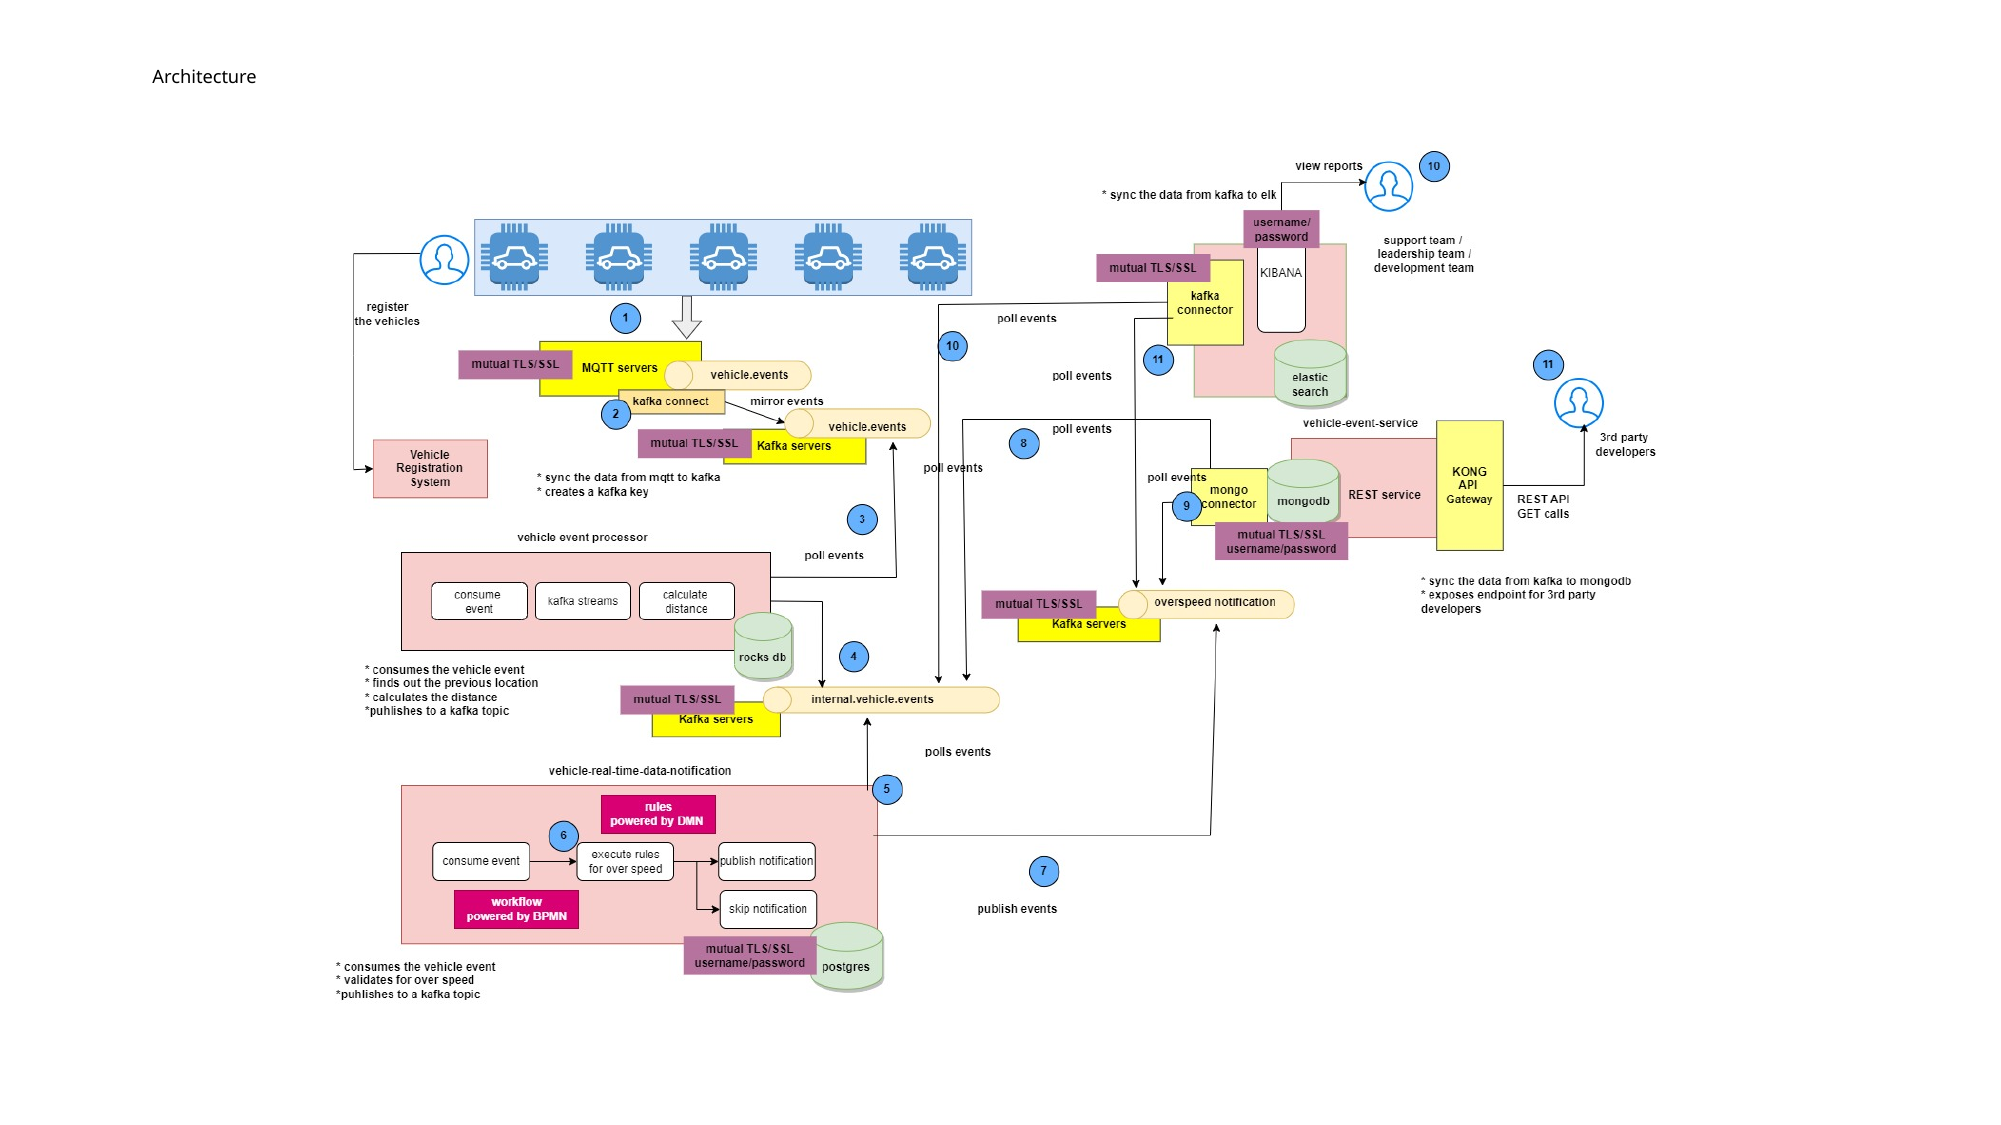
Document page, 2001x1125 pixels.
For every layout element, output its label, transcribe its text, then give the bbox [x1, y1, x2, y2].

title Architecture [137, 59, 1863, 95]
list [334, 143, 1666, 1014]
